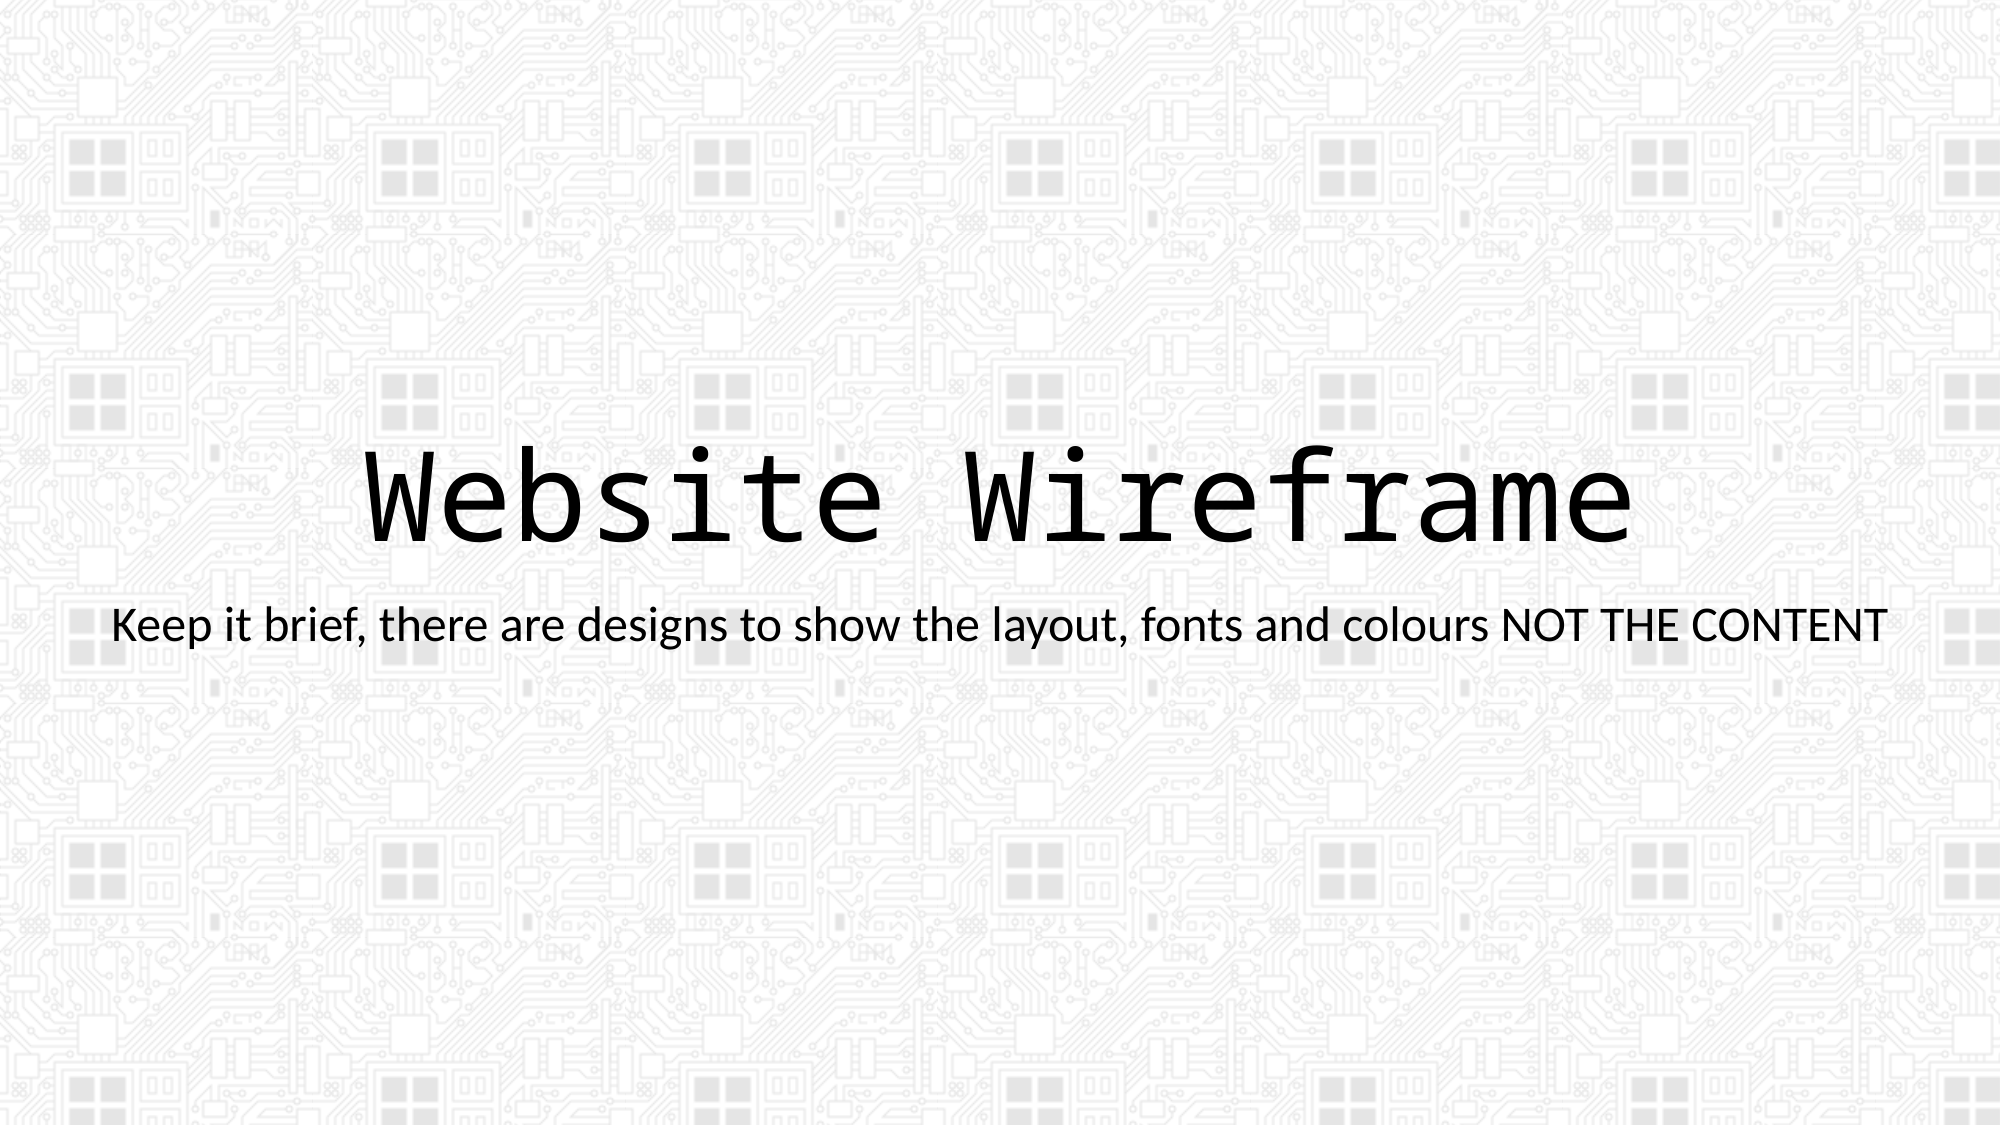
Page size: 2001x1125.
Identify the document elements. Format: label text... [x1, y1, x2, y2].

subtitle Keep it brief, there are designs to show the layout, fonts and colours NOT THE CONTENT [0, 590, 2000, 863]
title Website Wireframe [0, 184, 2000, 576]
